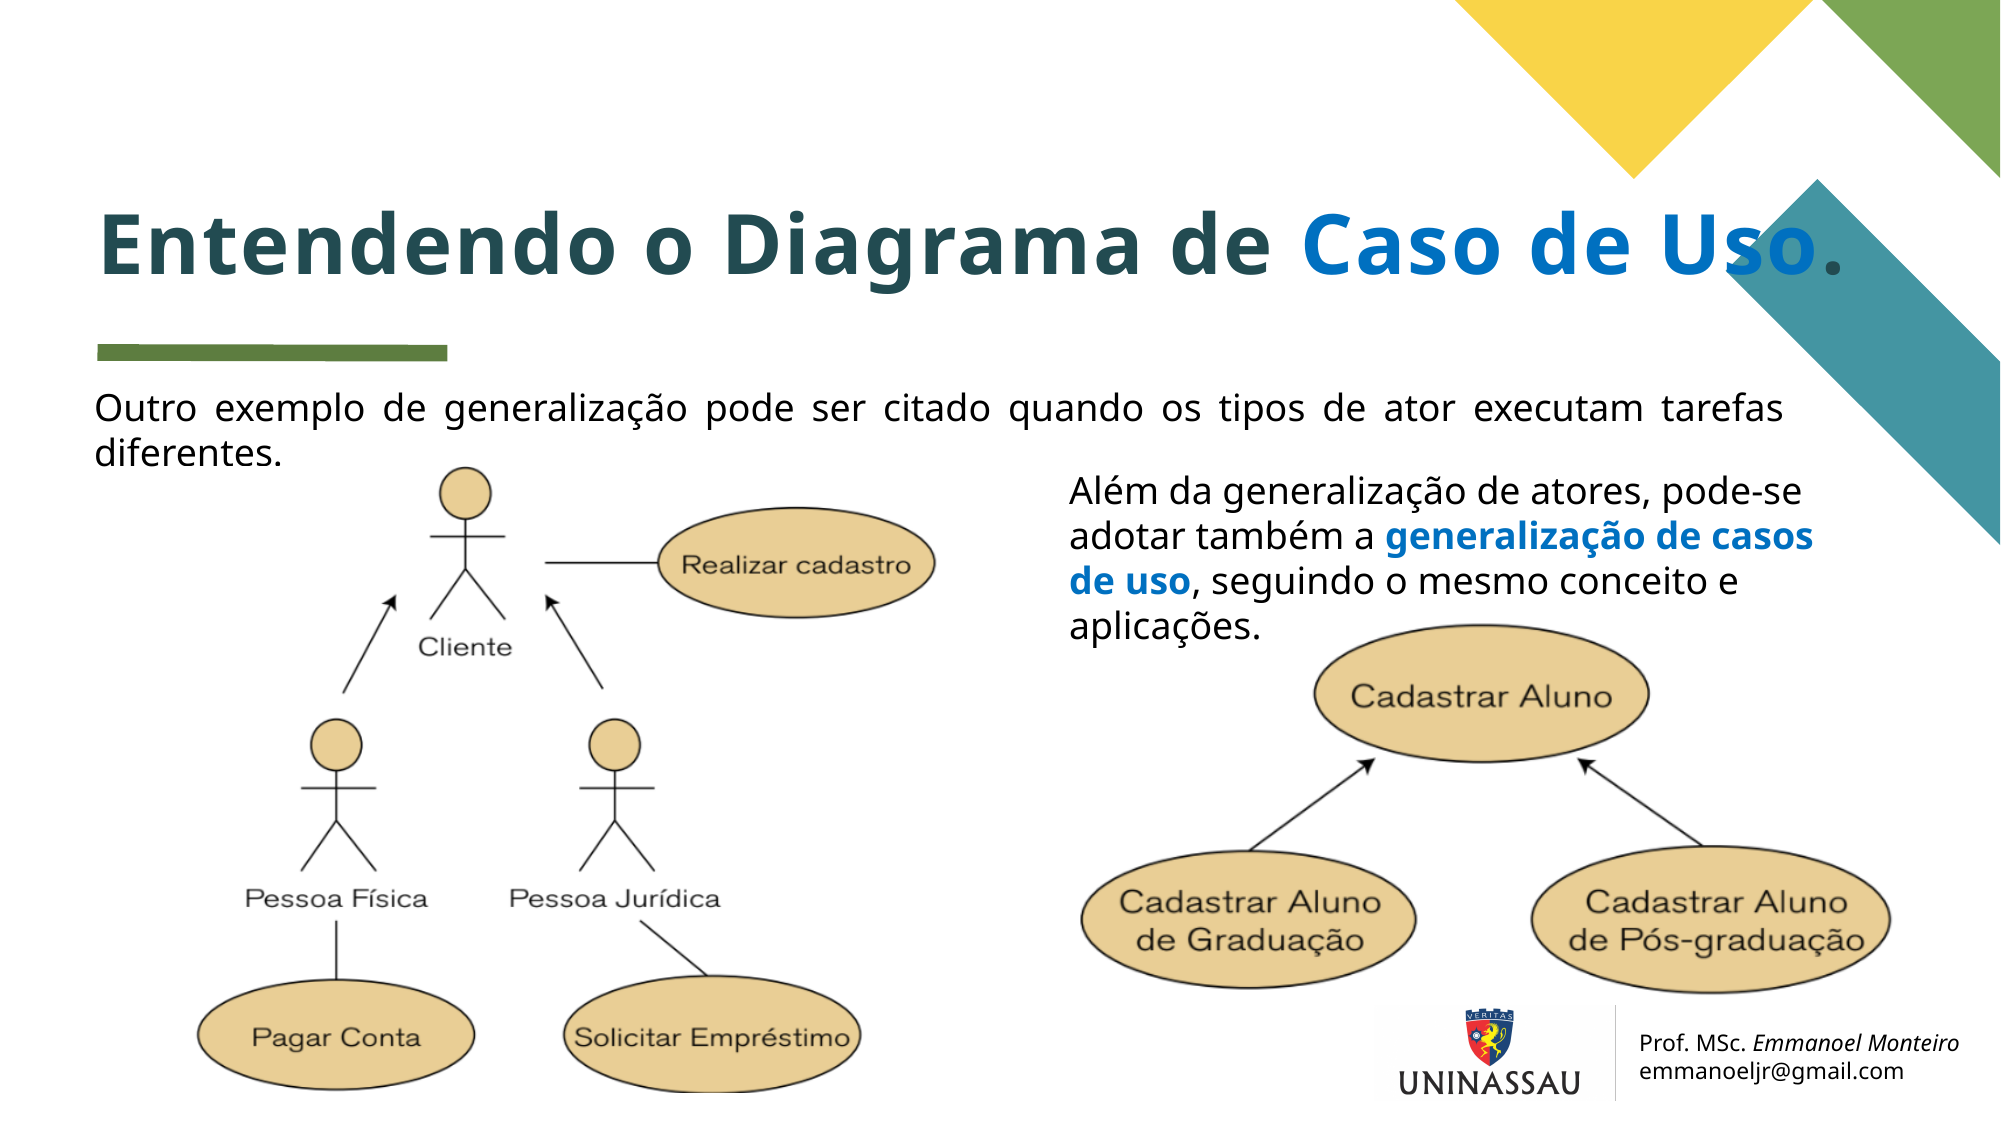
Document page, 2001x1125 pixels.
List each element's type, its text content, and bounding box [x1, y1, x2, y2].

text_box Outro exemplo de generalização pode ser citado quando os tipos de ator executam tarefas diferentes. [79, 376, 1800, 482]
text_box Além da generalização de atores, pode-se adotar também a generalização de casos de uso, seguindo o mesmo conceito e aplicações. [1054, 459, 1859, 654]
picture [161, 466, 946, 1093]
picture [1061, 617, 1928, 999]
title Entendendo o Diagrama de Caso de Uso. [97, 32, 1898, 291]
picture [1374, 1005, 1616, 1101]
text_box Prof. MSc. Emmanoel Monteiro emmanoeljr@gmail.com [1624, 1021, 1975, 1092]
